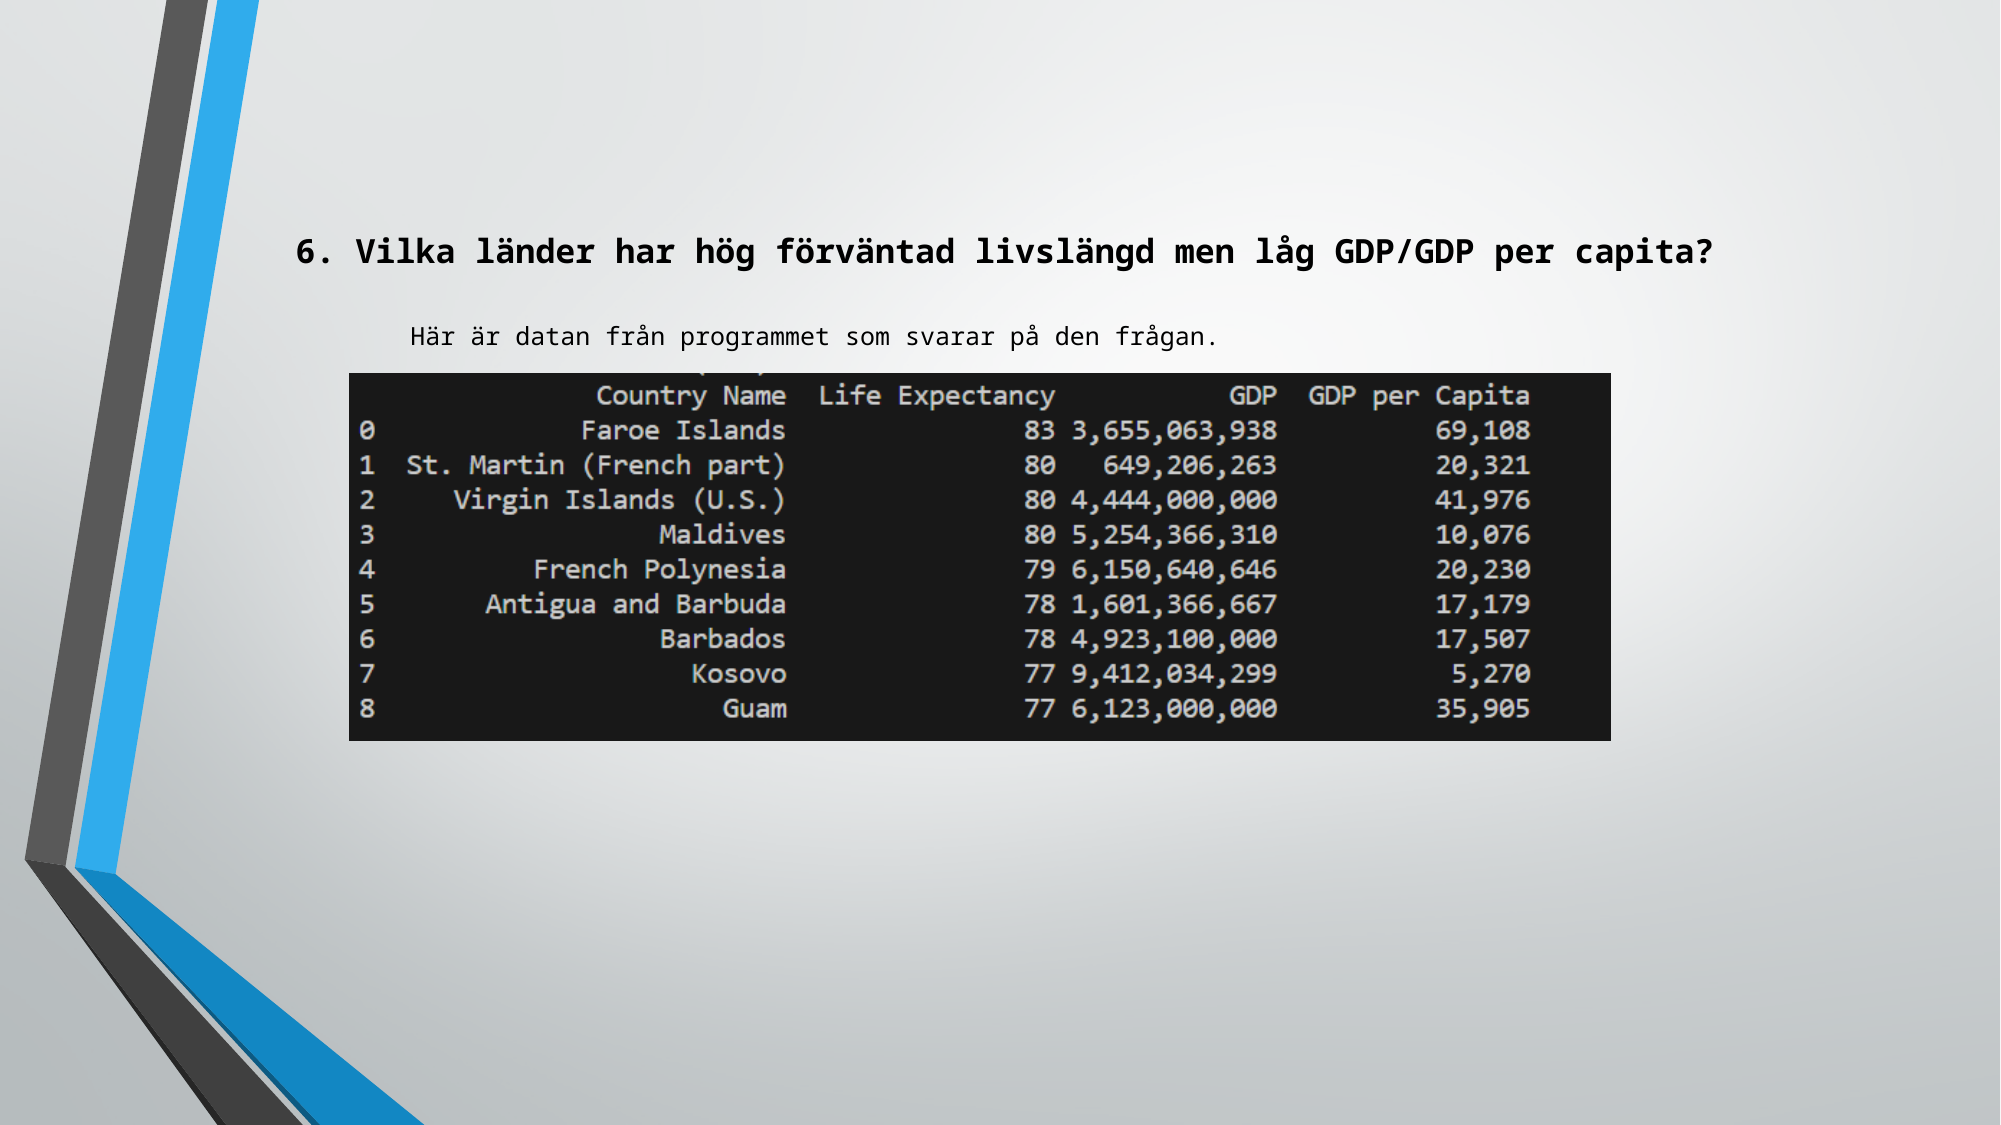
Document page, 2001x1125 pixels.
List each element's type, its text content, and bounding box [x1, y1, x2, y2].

picture [349, 373, 1612, 741]
text_box Här är datan från programmet som svarar på den frågan. [395, 312, 1616, 358]
title 6. Vilka länder har hög förväntad livslängd men låg GDP/GDP per capita? [183, 174, 1828, 326]
